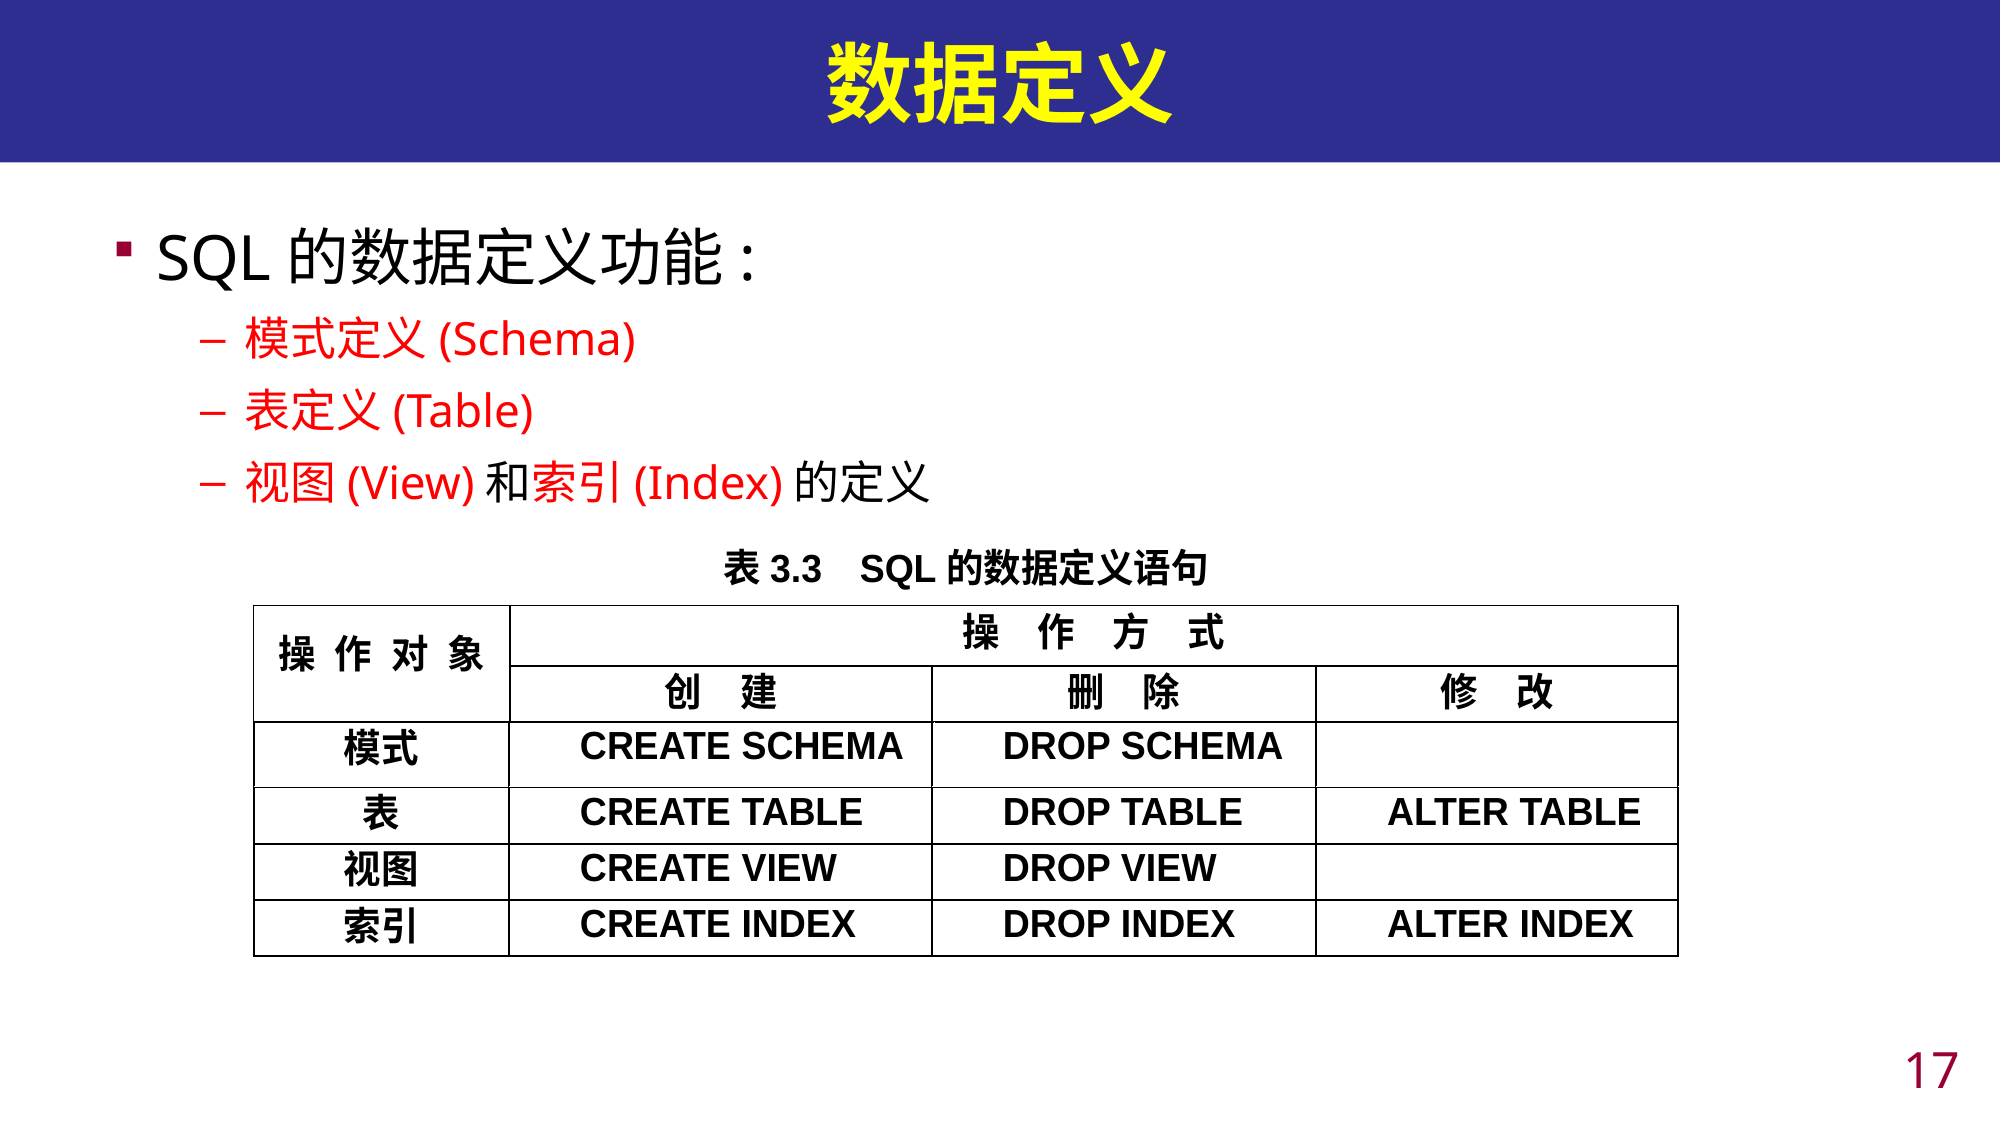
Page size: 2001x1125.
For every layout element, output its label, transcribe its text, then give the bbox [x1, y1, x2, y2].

title 数据定义 [0, 0, 2000, 163]
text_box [212, 531, 1720, 1008]
slide_number 16 [1550, 1048, 1975, 1096]
list SQL的数据定义功能: 模式定义(Schema) 表定义(Table) 视图(View)和索引(Index)的定义 [97, 200, 1875, 1073]
